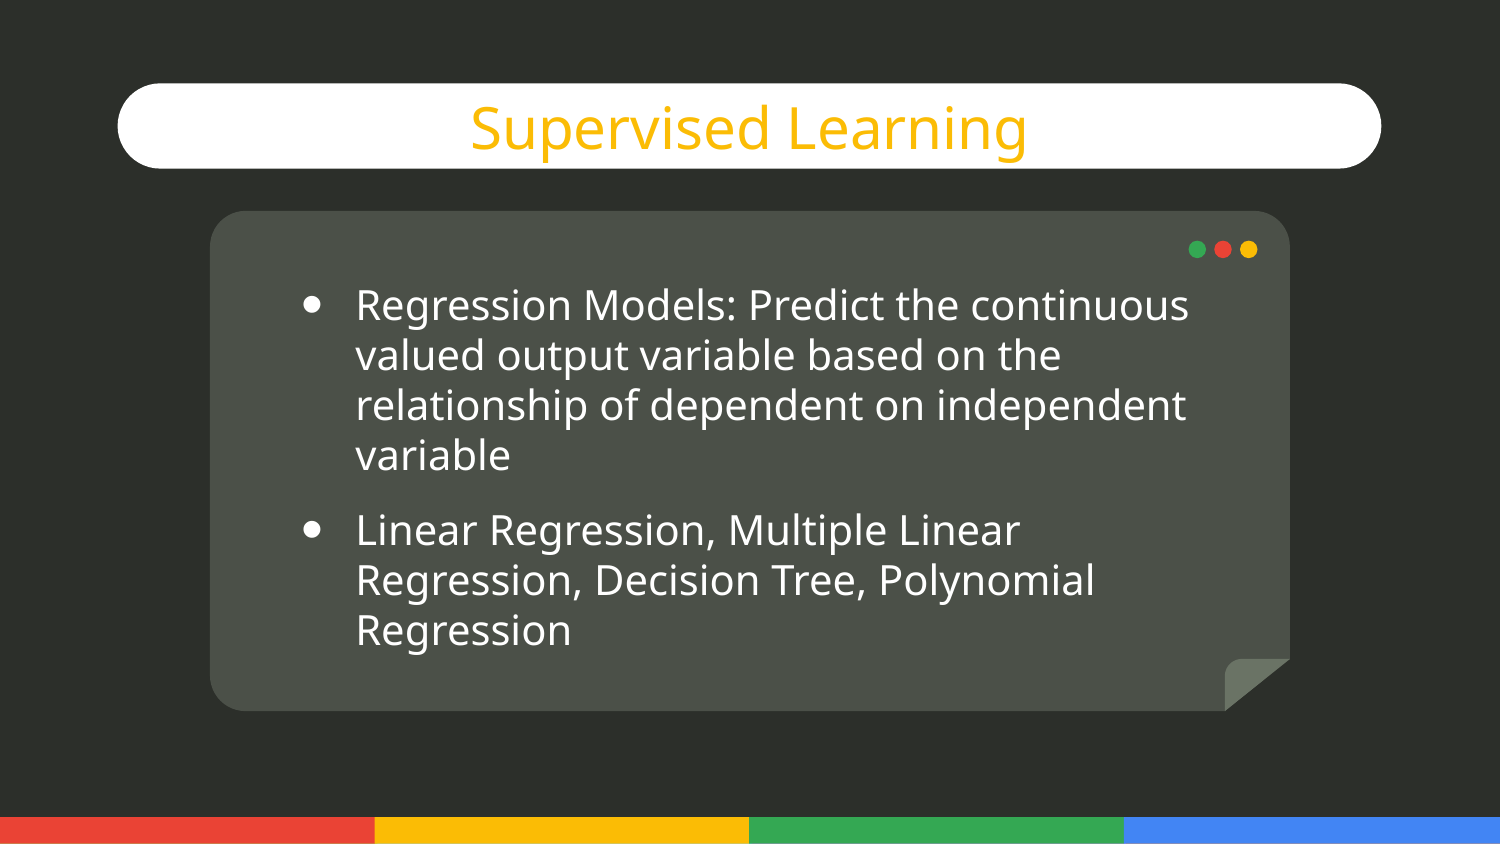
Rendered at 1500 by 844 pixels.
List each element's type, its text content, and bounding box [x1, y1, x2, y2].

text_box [1188, 240, 1258, 259]
title Supervised Learning [118, 88, 1382, 164]
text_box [209, 210, 1291, 712]
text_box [0, 816, 1500, 844]
